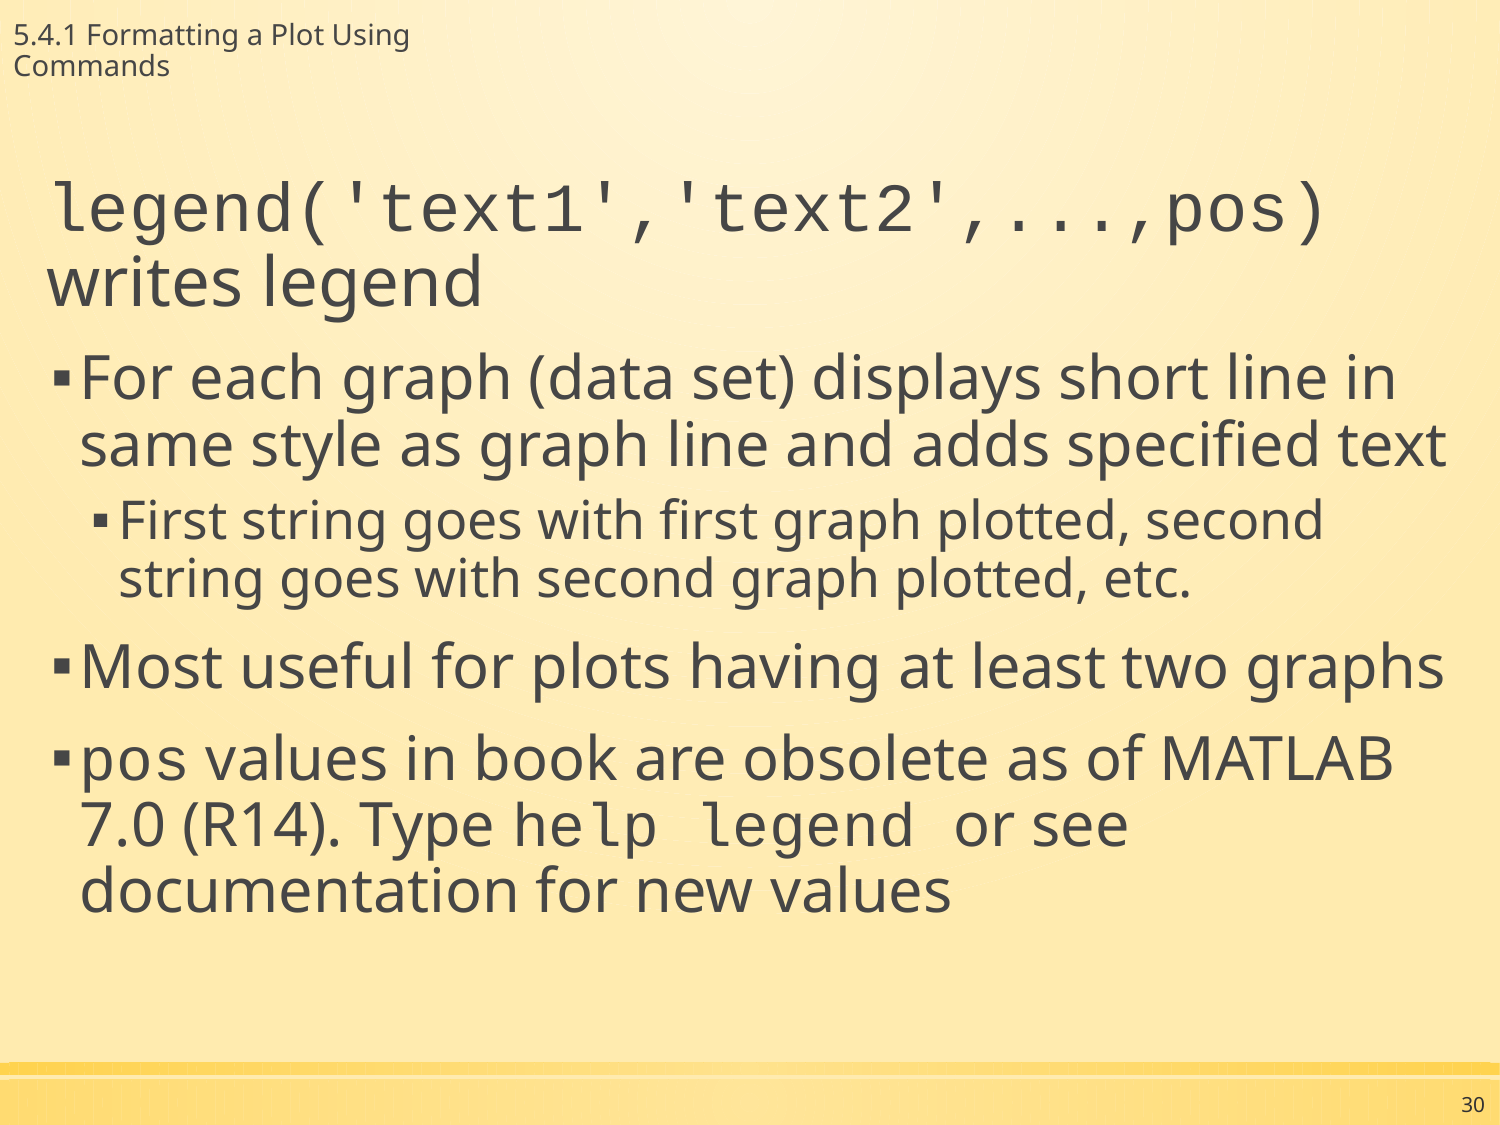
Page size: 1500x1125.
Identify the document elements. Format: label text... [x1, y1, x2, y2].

slide_number 30 [1421, 1086, 1500, 1125]
list legend('text1','text2',...,pos) writes legend For each graph (data set) displays short line in same style as graph line and adds specified text First string goes with first graph plotted, second string goes with second graph plotted, etc. Most useful for plots having at least two graphs pos values in book are obsolete as of MATLAB 7.0 (R14). Type help legend or see documentation for new values [31, 164, 1469, 961]
list 5.4.1 Formatting a Plot Using Commands [12, 12, 530, 63]
